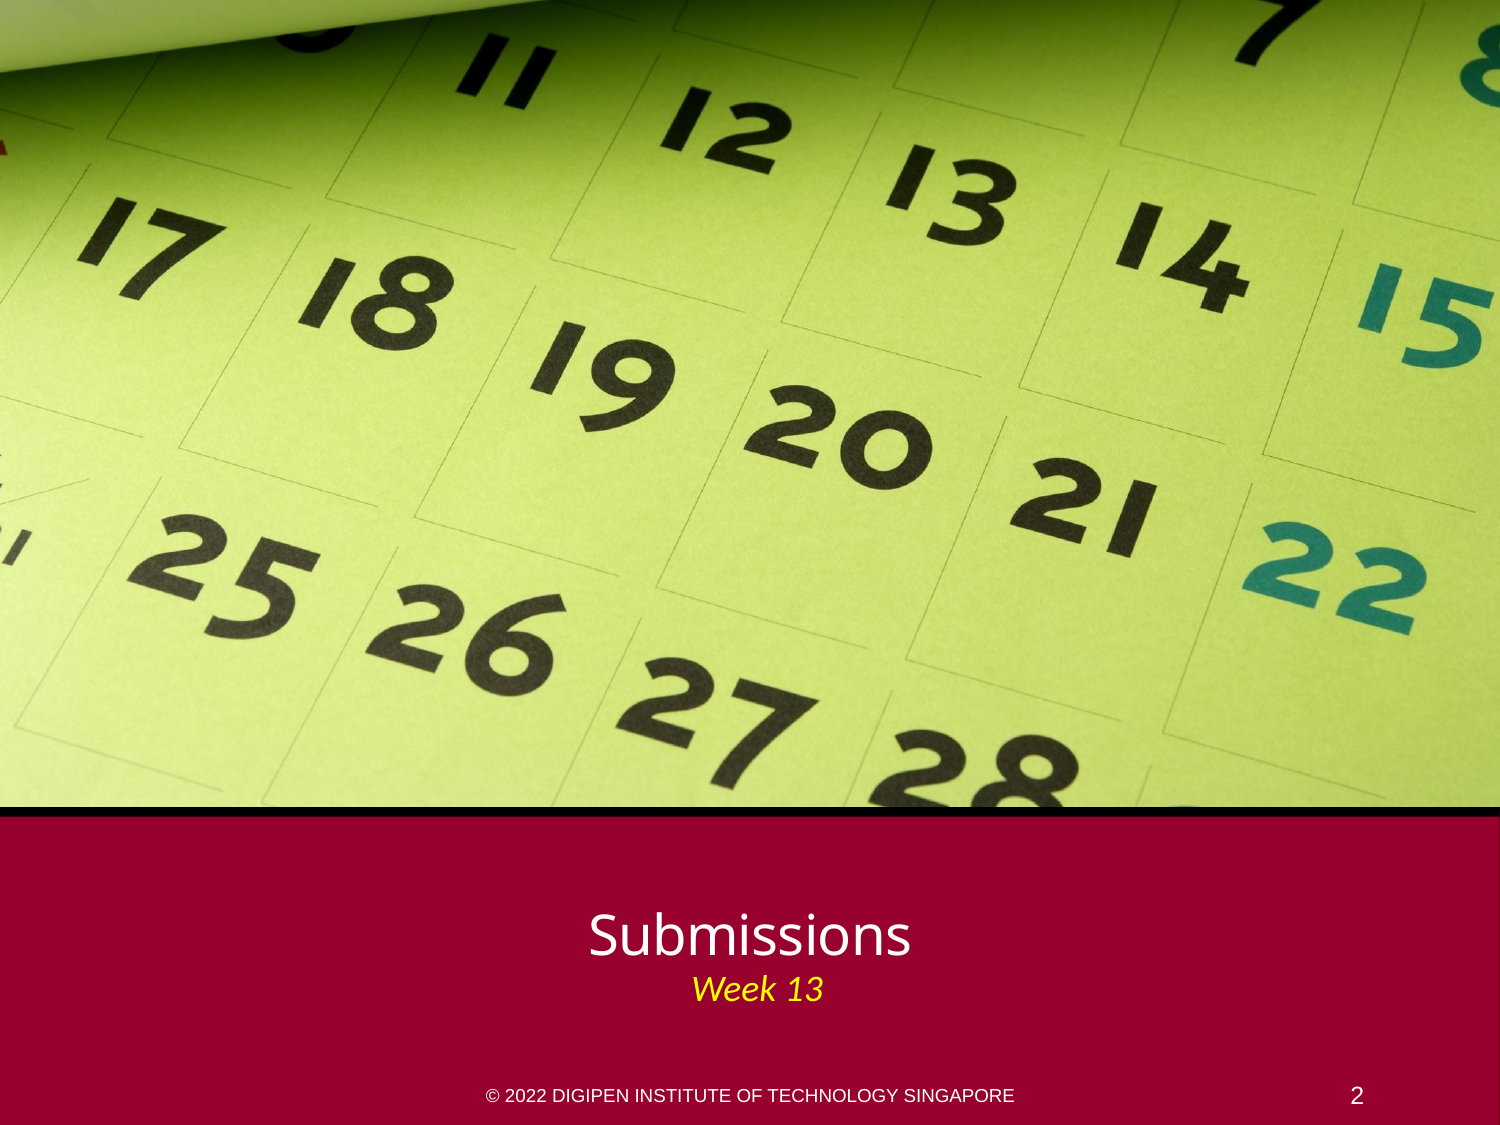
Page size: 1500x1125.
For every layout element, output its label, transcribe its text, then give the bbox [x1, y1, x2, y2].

list Week 13 [135, 968, 1380, 1067]
picture [0, 0, 1500, 807]
title Submissions [135, 832, 1380, 968]
slide_number 2 [1218, 1064, 1380, 1125]
footer © 2022 DigiPen Institute of Technology Singapore [453, 1064, 1047, 1125]
